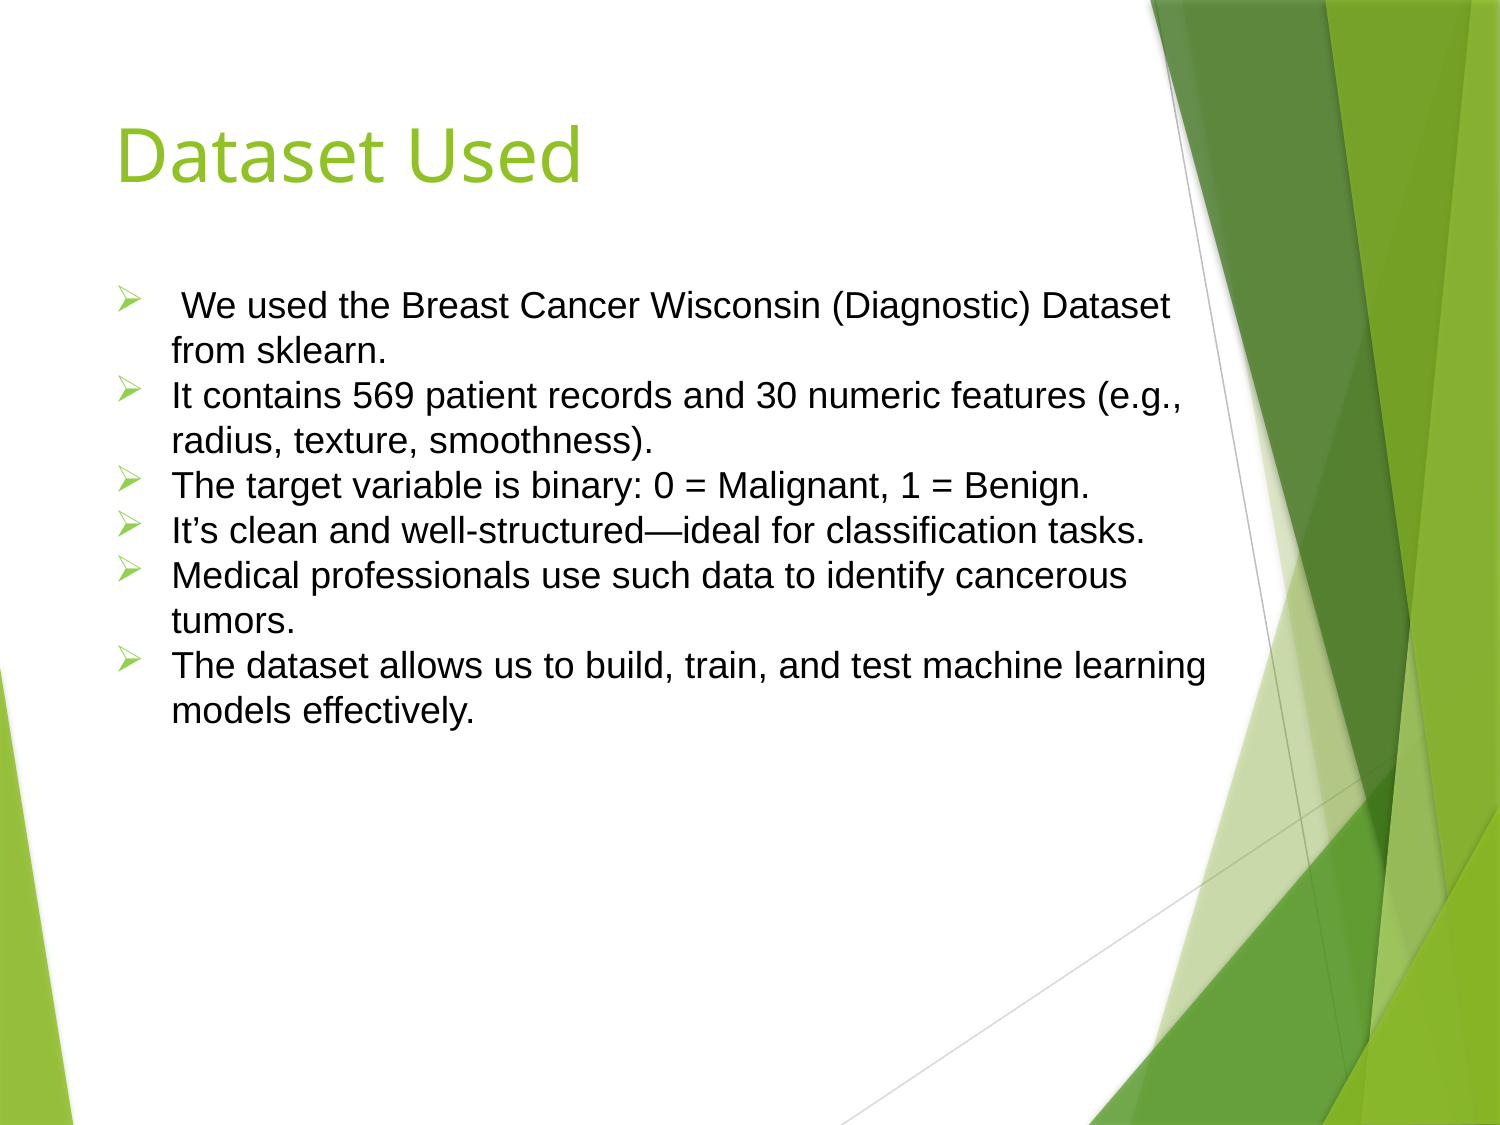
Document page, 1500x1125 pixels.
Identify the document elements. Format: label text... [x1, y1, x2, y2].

title Dataset Used [99, 99, 1142, 273]
list We used the Breast Cancer Wisconsin (Diagnostic) Dataset from sklearn. It contains 569 patient records and 30 numeric features (e.g., radius, texture, smoothness). The target variable is binary: 0 = Malignant, 1 = Benign. It’s clean and well-structured—ideal for classification tasks. Medical professionals use such data to identify cancerous tumors. The dataset allows us to build, train, and test machine learning models effectively. [99, 273, 1241, 991]
